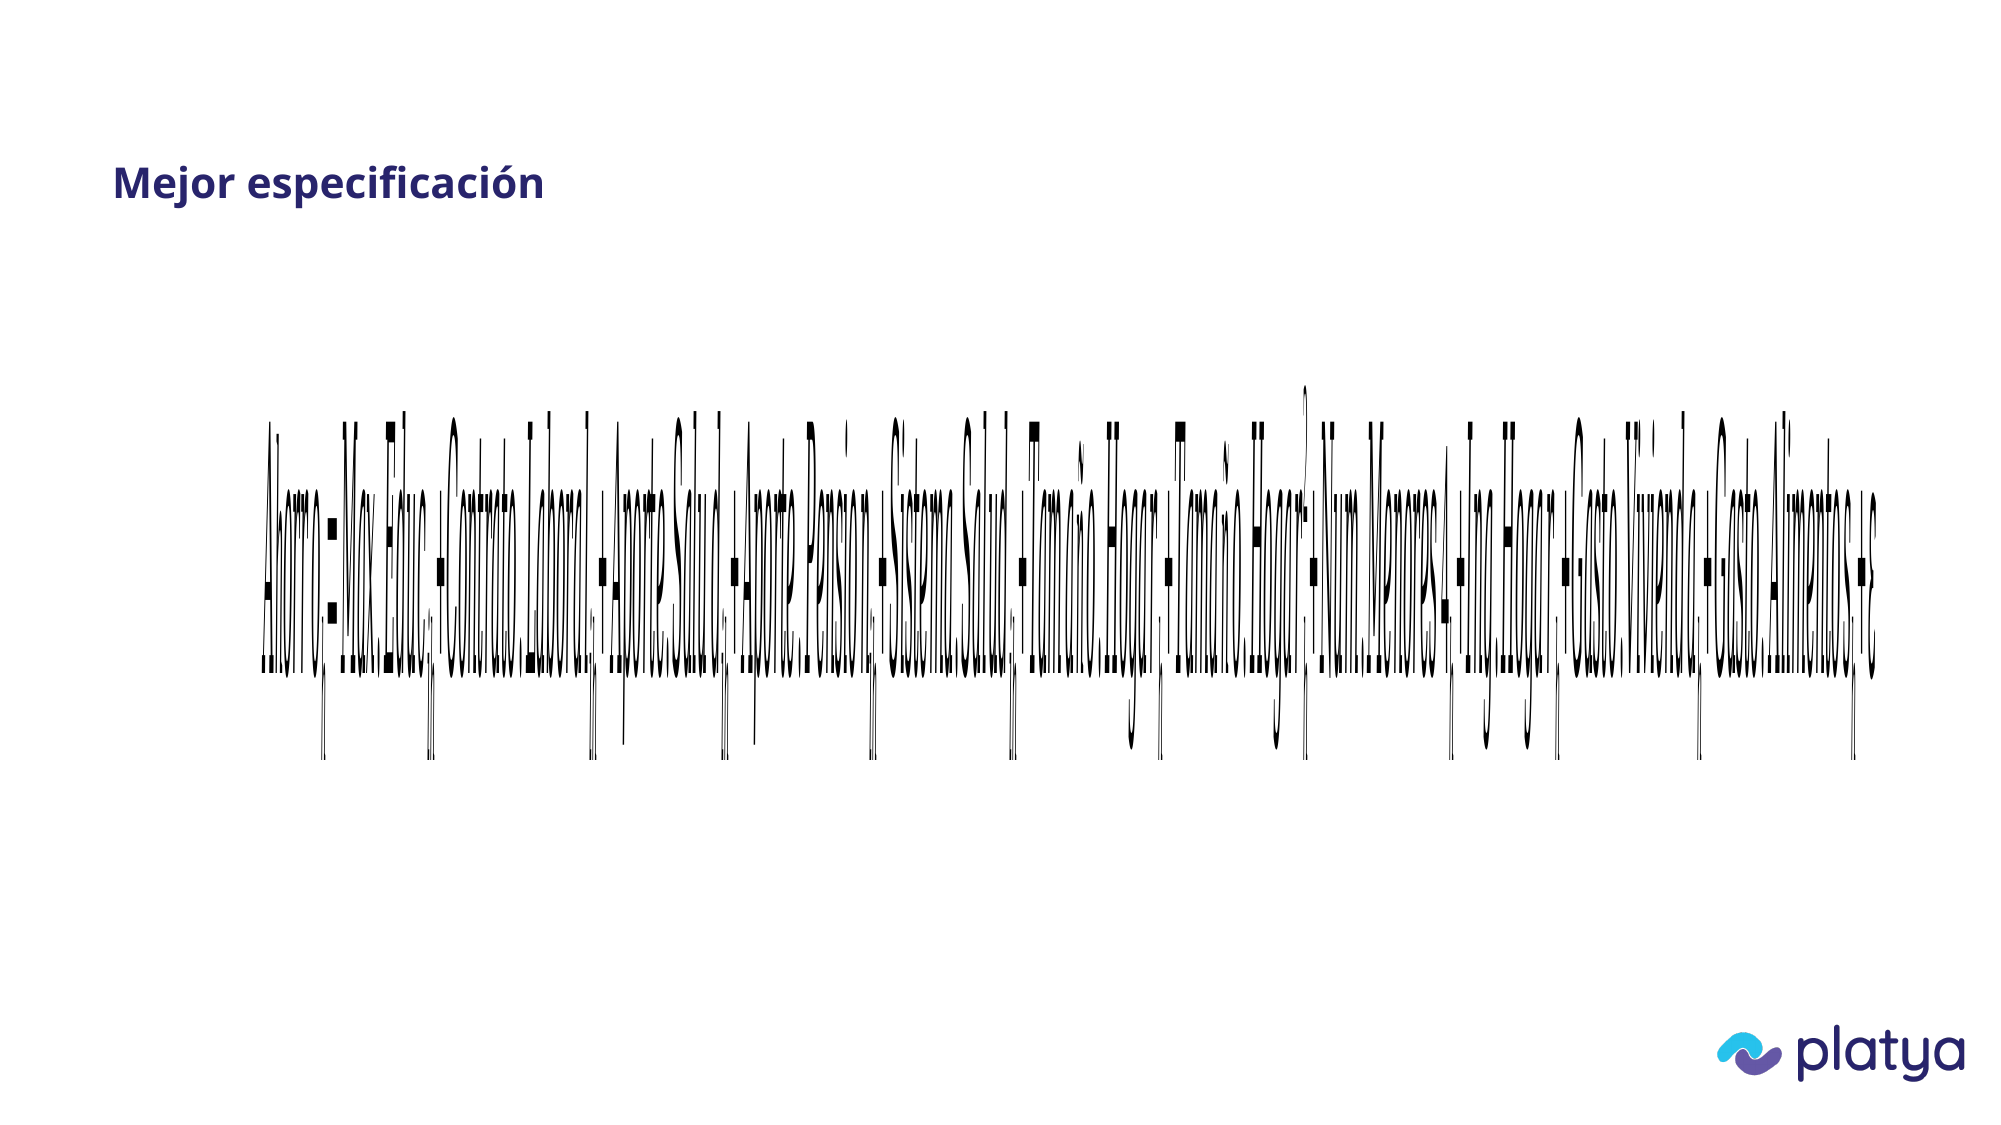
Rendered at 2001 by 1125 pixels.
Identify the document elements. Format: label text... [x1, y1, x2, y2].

title Mejor especificación [97, 107, 886, 216]
text_box [261, 327, 716, 464]
picture [1696, 981, 1984, 1125]
